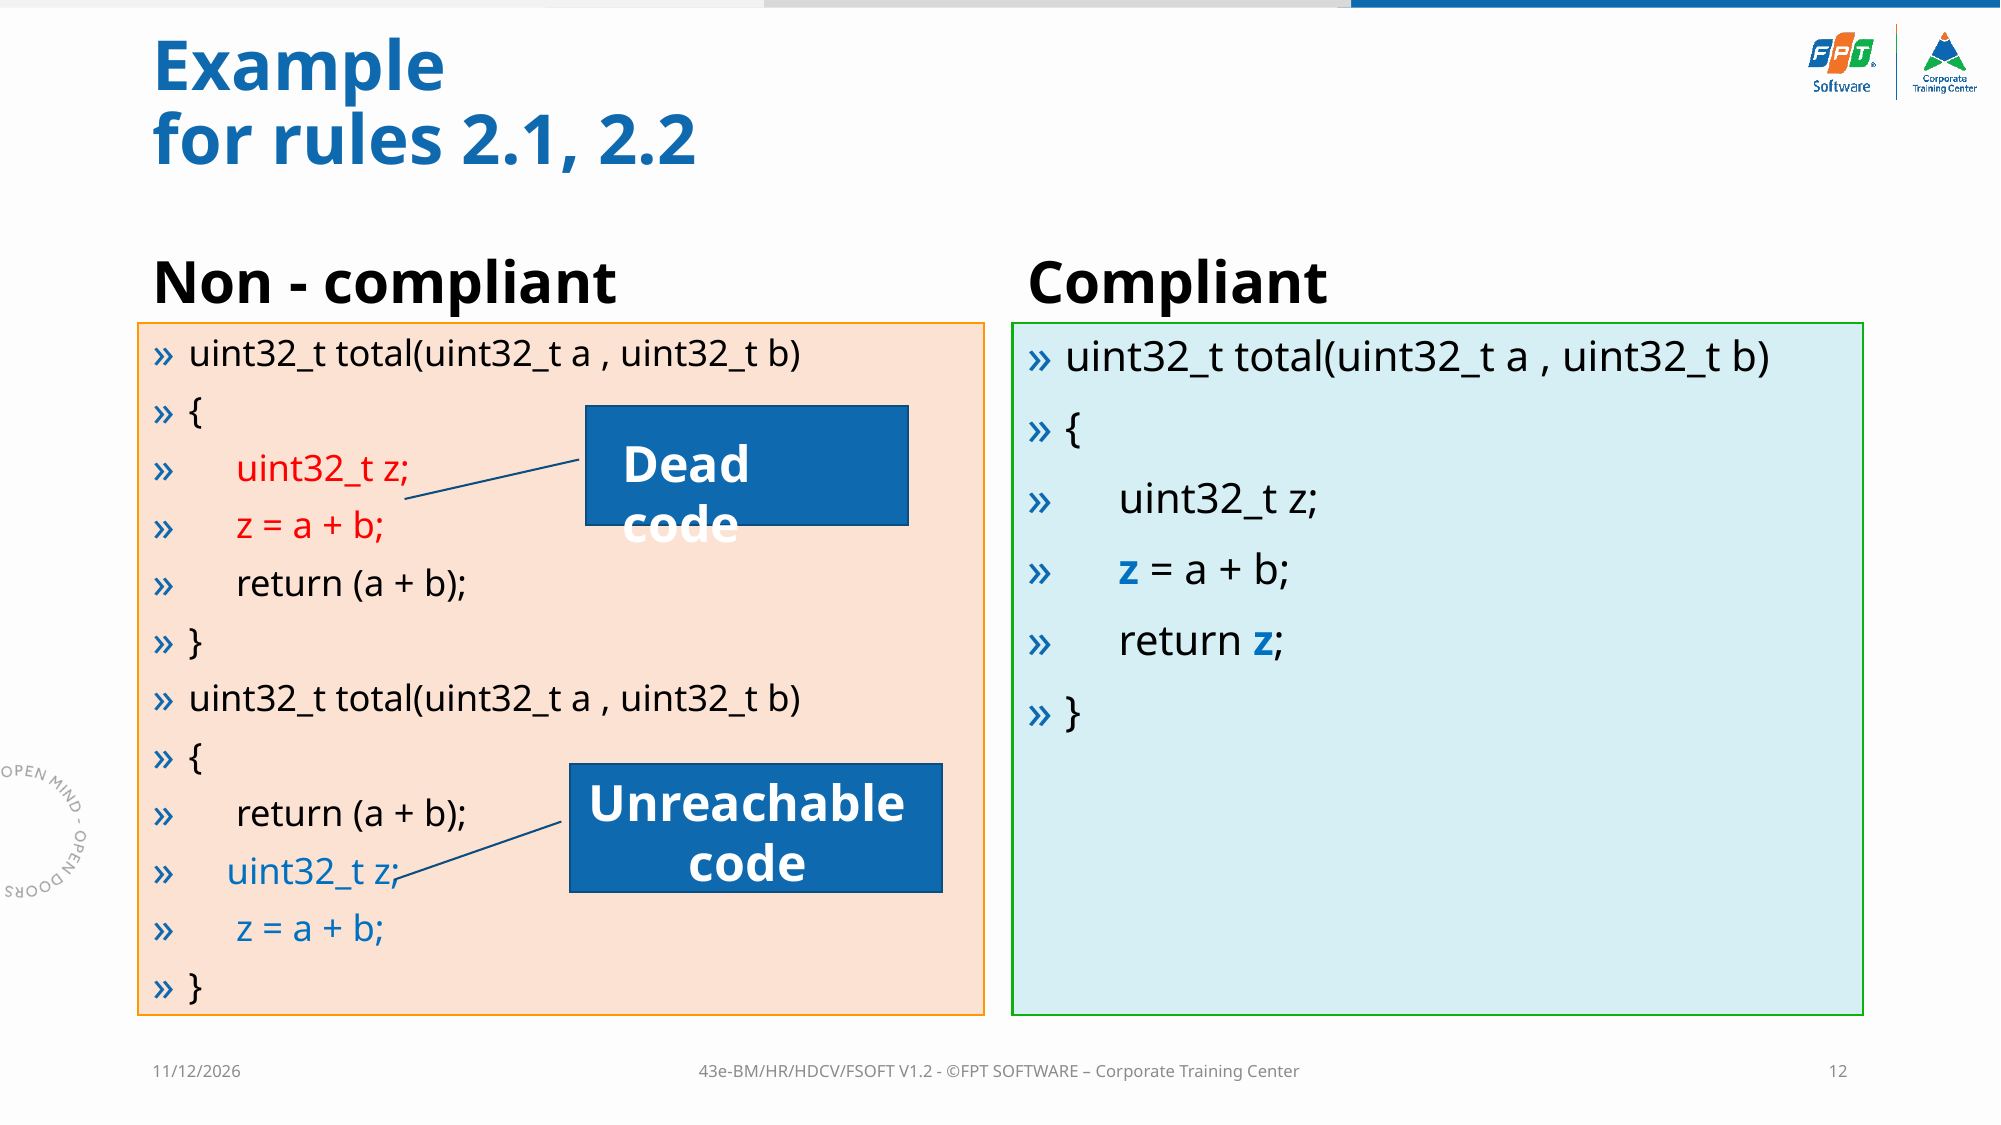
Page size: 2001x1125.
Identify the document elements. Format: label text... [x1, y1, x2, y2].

text_box [569, 763, 943, 893]
picture [1863, 24, 1977, 100]
text_box [404, 458, 580, 501]
list uint32_t total(uint32_t a , uint32_t b) { uint32_t z; z = a + b; return (a + b); } uint32_t total(uint32_t a , uint32_t b) { return (a + b); uint32_t z; z = a + b; } [137, 322, 985, 1016]
list uint32_t total(uint32_t a , uint32_t b) { uint32_t z; z = a + b; return z; } [1011, 322, 1864, 1016]
title Example for rules 2.1, 2.2 [137, 22, 1863, 188]
list Non - compliant [137, 187, 984, 322]
footer 43e-BM/HR/HDCV/FSOFT V1.2 - ©FPT SOFTWARE – Corporate Training Center [662, 1042, 1338, 1103]
text_box Unreachable code [569, 764, 926, 900]
text_box [585, 405, 909, 526]
list Compliant [1012, 187, 1863, 322]
slide_number 12 [1412, 1042, 1863, 1103]
text_box Dead code [607, 424, 887, 560]
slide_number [137, 1042, 588, 1103]
text_box [393, 820, 562, 881]
